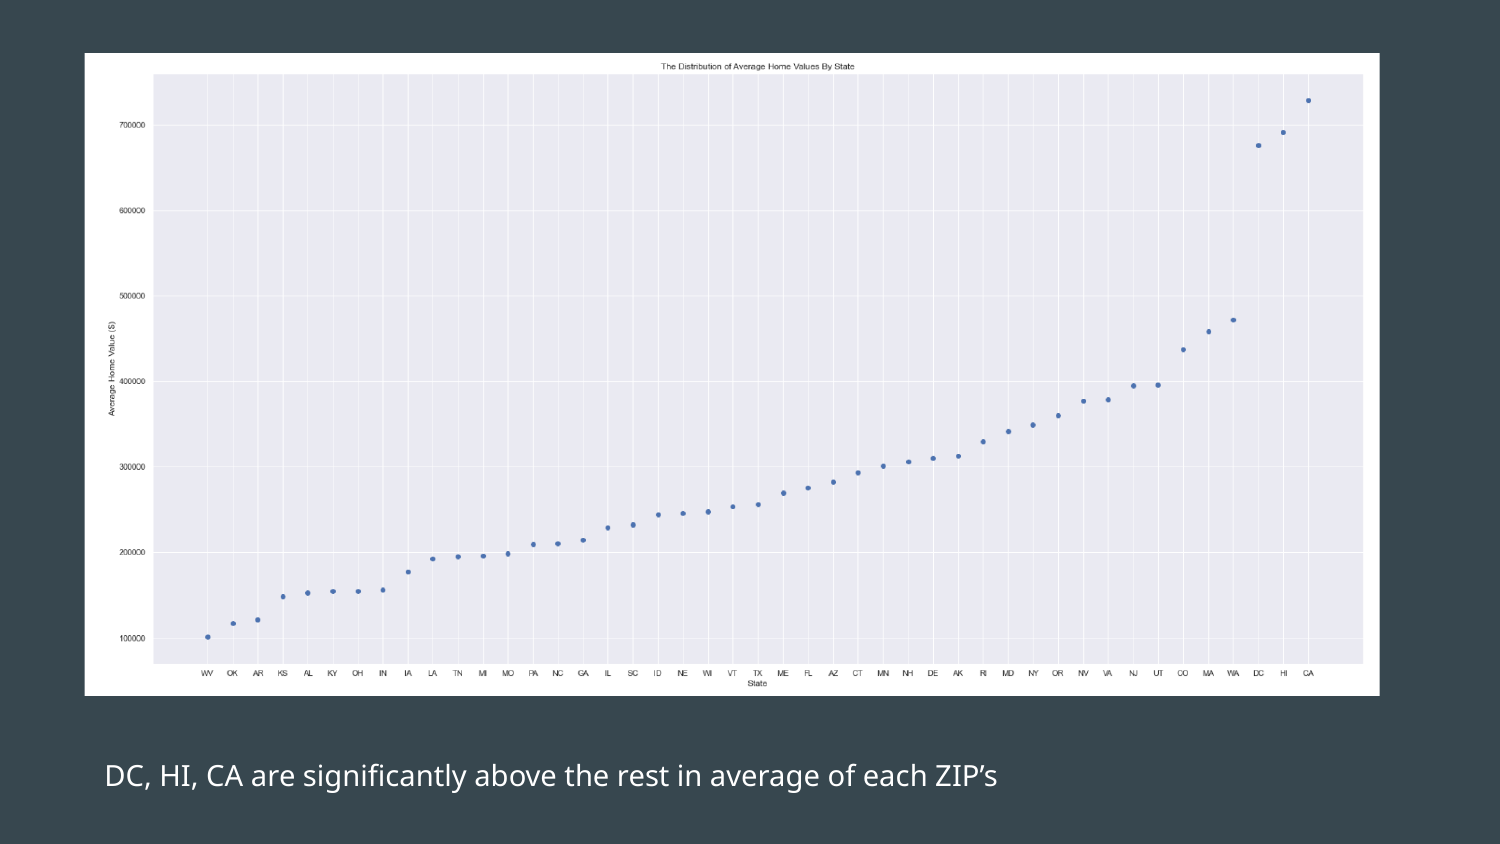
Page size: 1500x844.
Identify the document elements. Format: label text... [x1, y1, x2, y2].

picture [84, 53, 1380, 696]
text_box DC, HI, CA are significantly above the rest in average of each ZIP’s [89, 741, 1385, 807]
